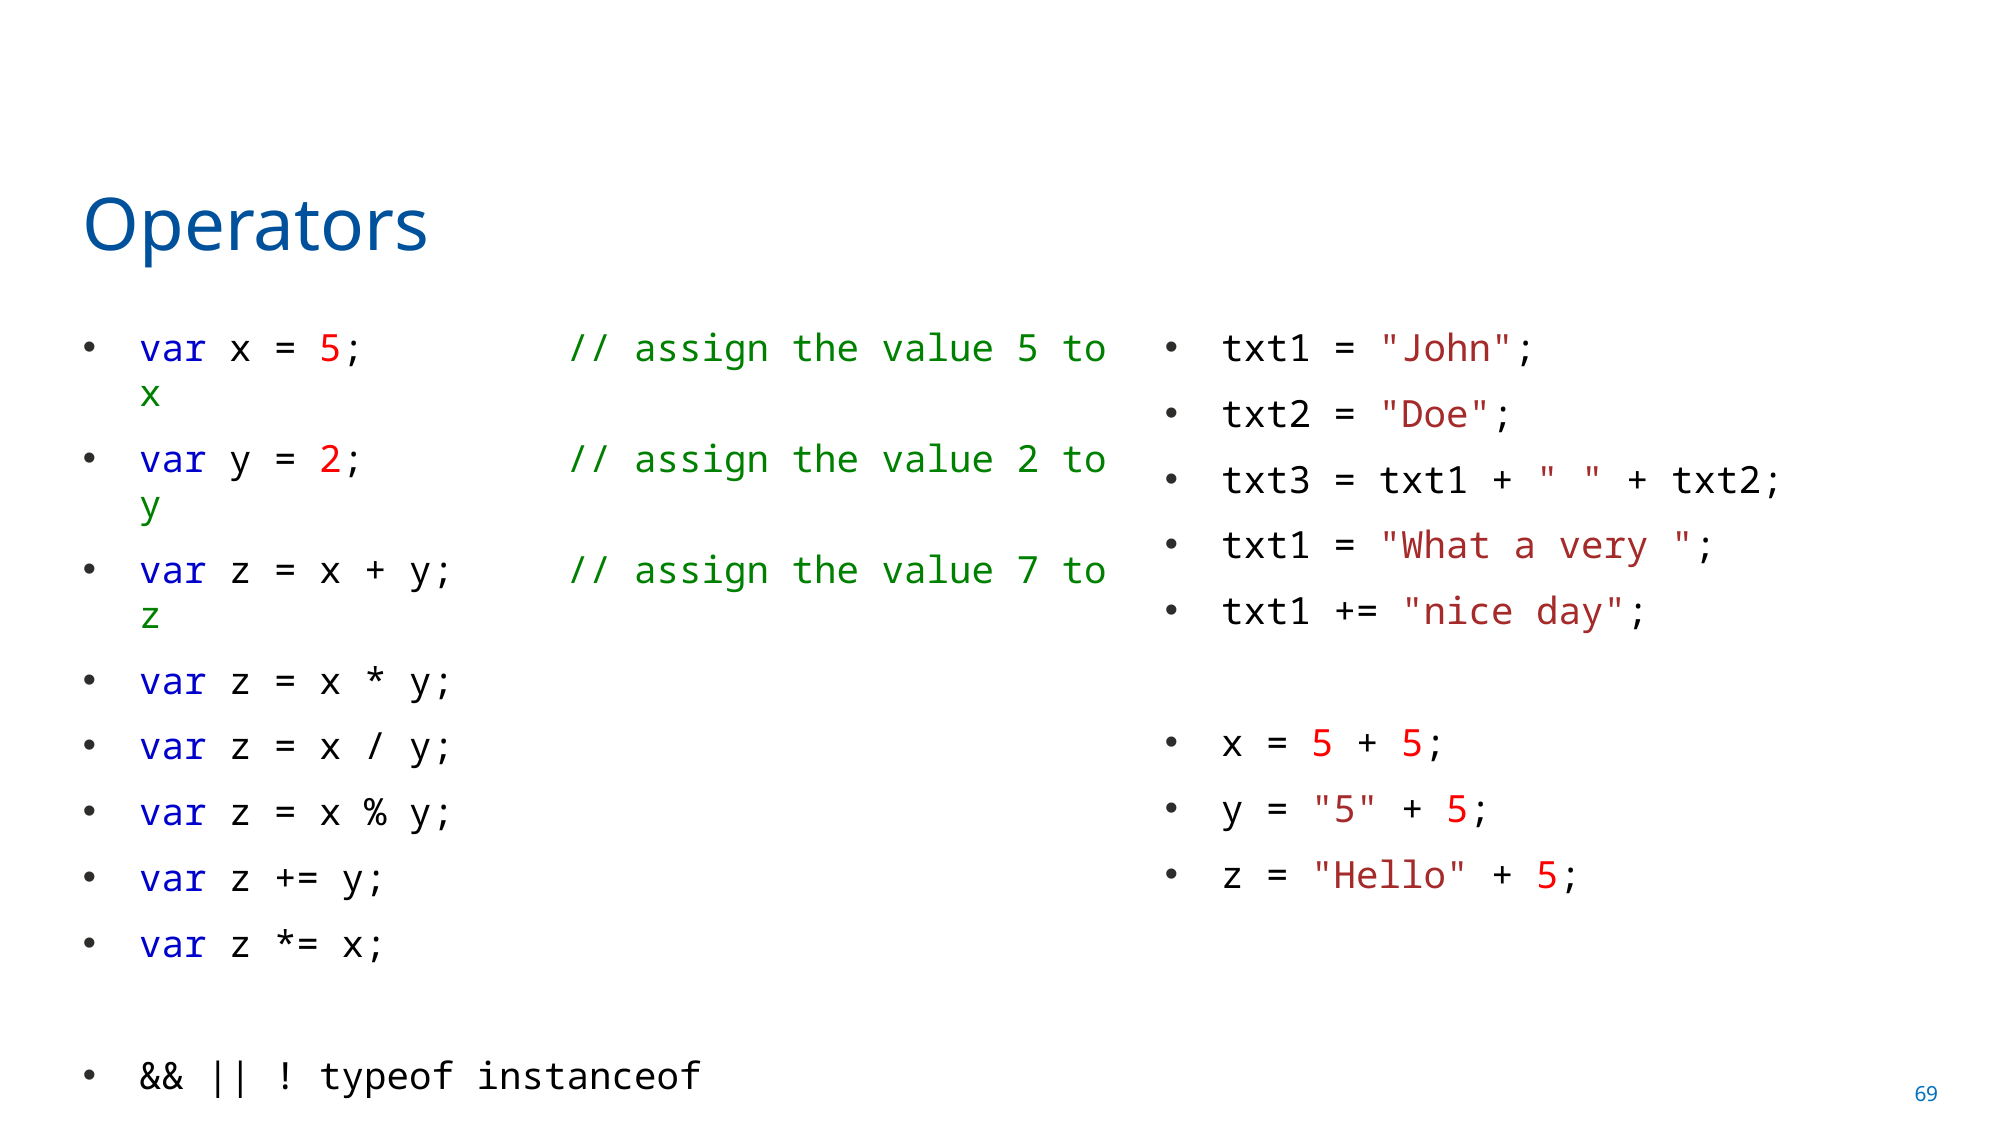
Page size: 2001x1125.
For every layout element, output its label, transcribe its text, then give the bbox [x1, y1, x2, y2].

list var x = 5; // assign the value 5 to x var y = 2; // assign the value 2 to y var z = x + y; // assign the value 7 to z var z = x * y; var z = x / y; var z = x % y; var z += y; var z *= x; && || ! typeof instanceof [67, 316, 1150, 1063]
text_box txt1 = "John"; txt2 = "Doe"; txt3 = txt1 + " " + txt2; txt1 = "What a very "; txt1 += "nice day"; x = 5 + 5; y = "5" + 5; z = "Hello" + 5; [1149, 316, 2000, 969]
title Operators [67, 170, 1565, 273]
